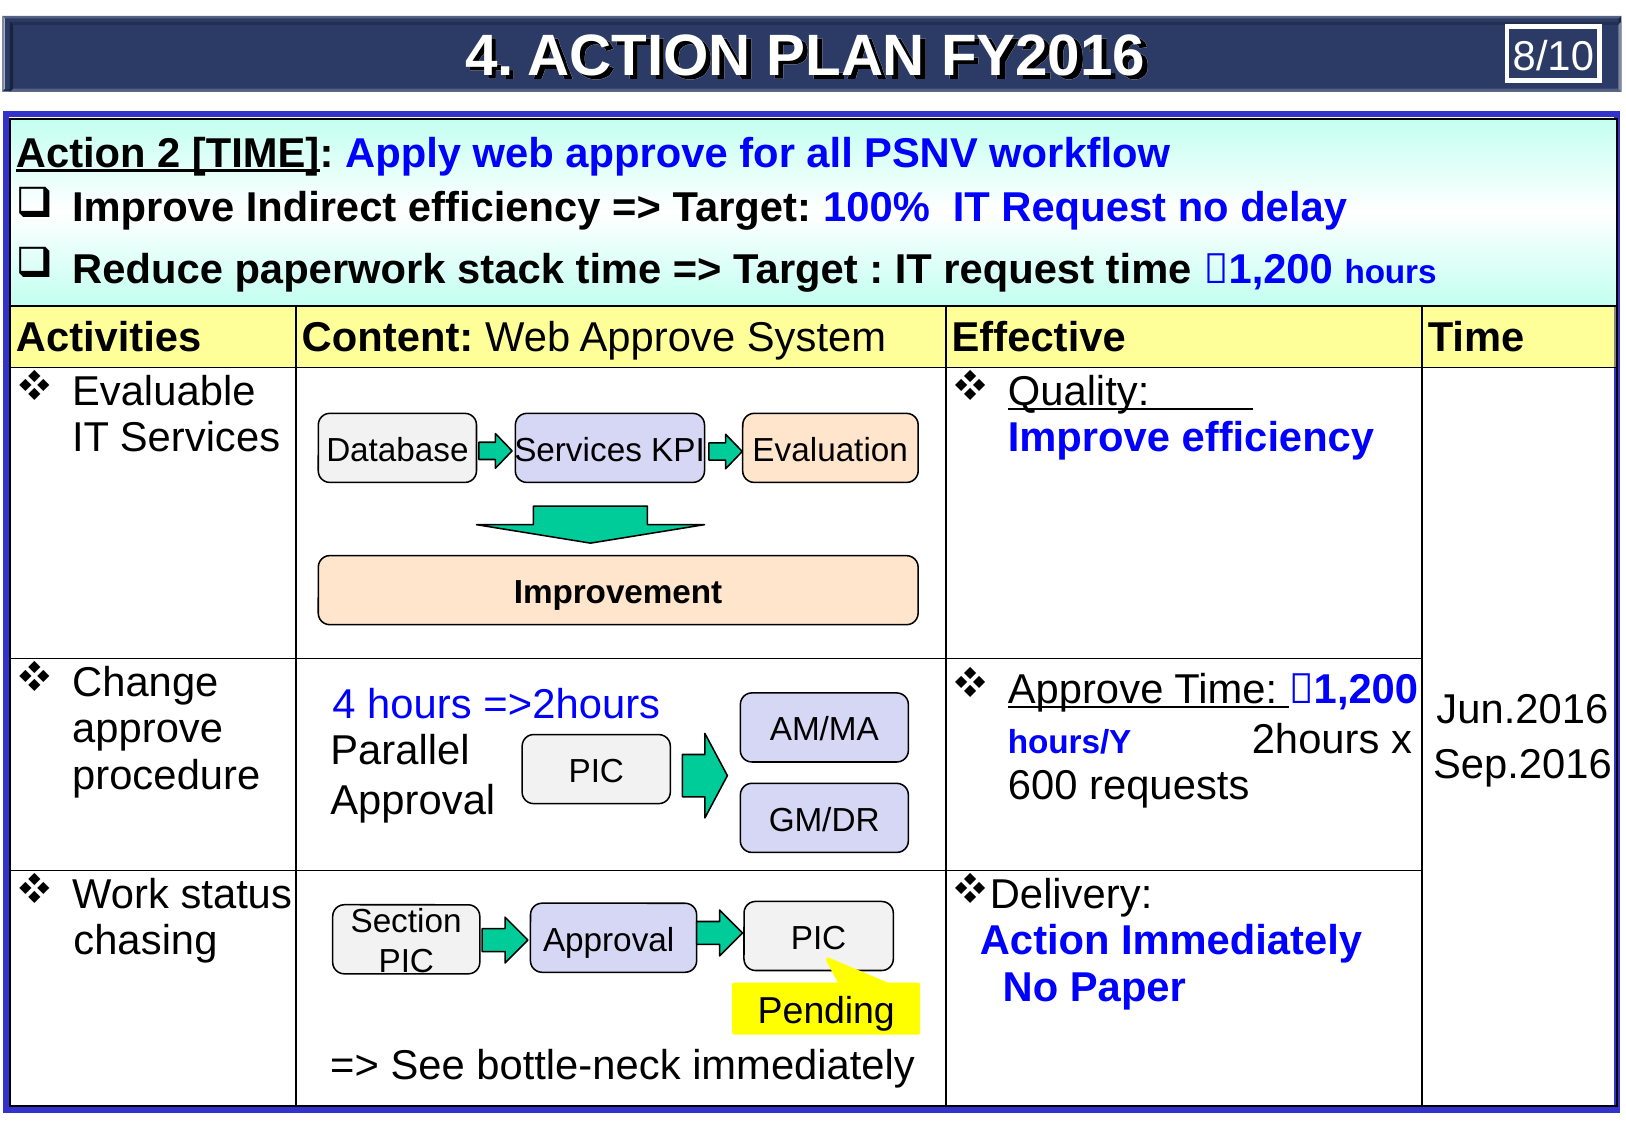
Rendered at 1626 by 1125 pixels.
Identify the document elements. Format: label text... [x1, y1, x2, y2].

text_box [1, 15, 1622, 92]
table_cell Time [1423, 307, 1616, 367]
table_cell Evaluable IT Services [11, 368, 295, 658]
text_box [318, 362, 919, 625]
table_cell Effective [947, 307, 1421, 367]
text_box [521, 692, 909, 853]
text_box Parallel Approval [315, 734, 516, 830]
table_cell Jun.2016 Sep.2016 [1423, 368, 1616, 1105]
text_box 4 hours =>2hours [214, 668, 779, 734]
table_cell Change approve procedure [11, 659, 295, 870]
table_cell Quality: Improve efficiency [947, 368, 1421, 658]
table_cell Delivery: Action Immediately No Paper [947, 871, 1421, 1105]
table_cell Content: Web Approve System [297, 307, 945, 367]
table_cell [297, 659, 945, 870]
table_cell [297, 871, 945, 1105]
table_cell [297, 368, 945, 658]
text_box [332, 901, 919, 1033]
table_cell Work status chasing [11, 871, 295, 1105]
text_box => See bottle-neck immediately [315, 1030, 980, 1096]
table_cell Approve Time: 1,200 hours/Y 2hours x 600 requests [947, 659, 1421, 870]
text_box [5, 114, 1618, 1111]
table_header Action 2 [TIME]: Apply web approve for all PSNV workflow Improve Indirect efficiency => Target: 100% IT Request no delay Reduce paperwork stack time => Target : IT request time 1,200 hours [11, 120, 1616, 305]
table_cell Activities [11, 307, 295, 367]
